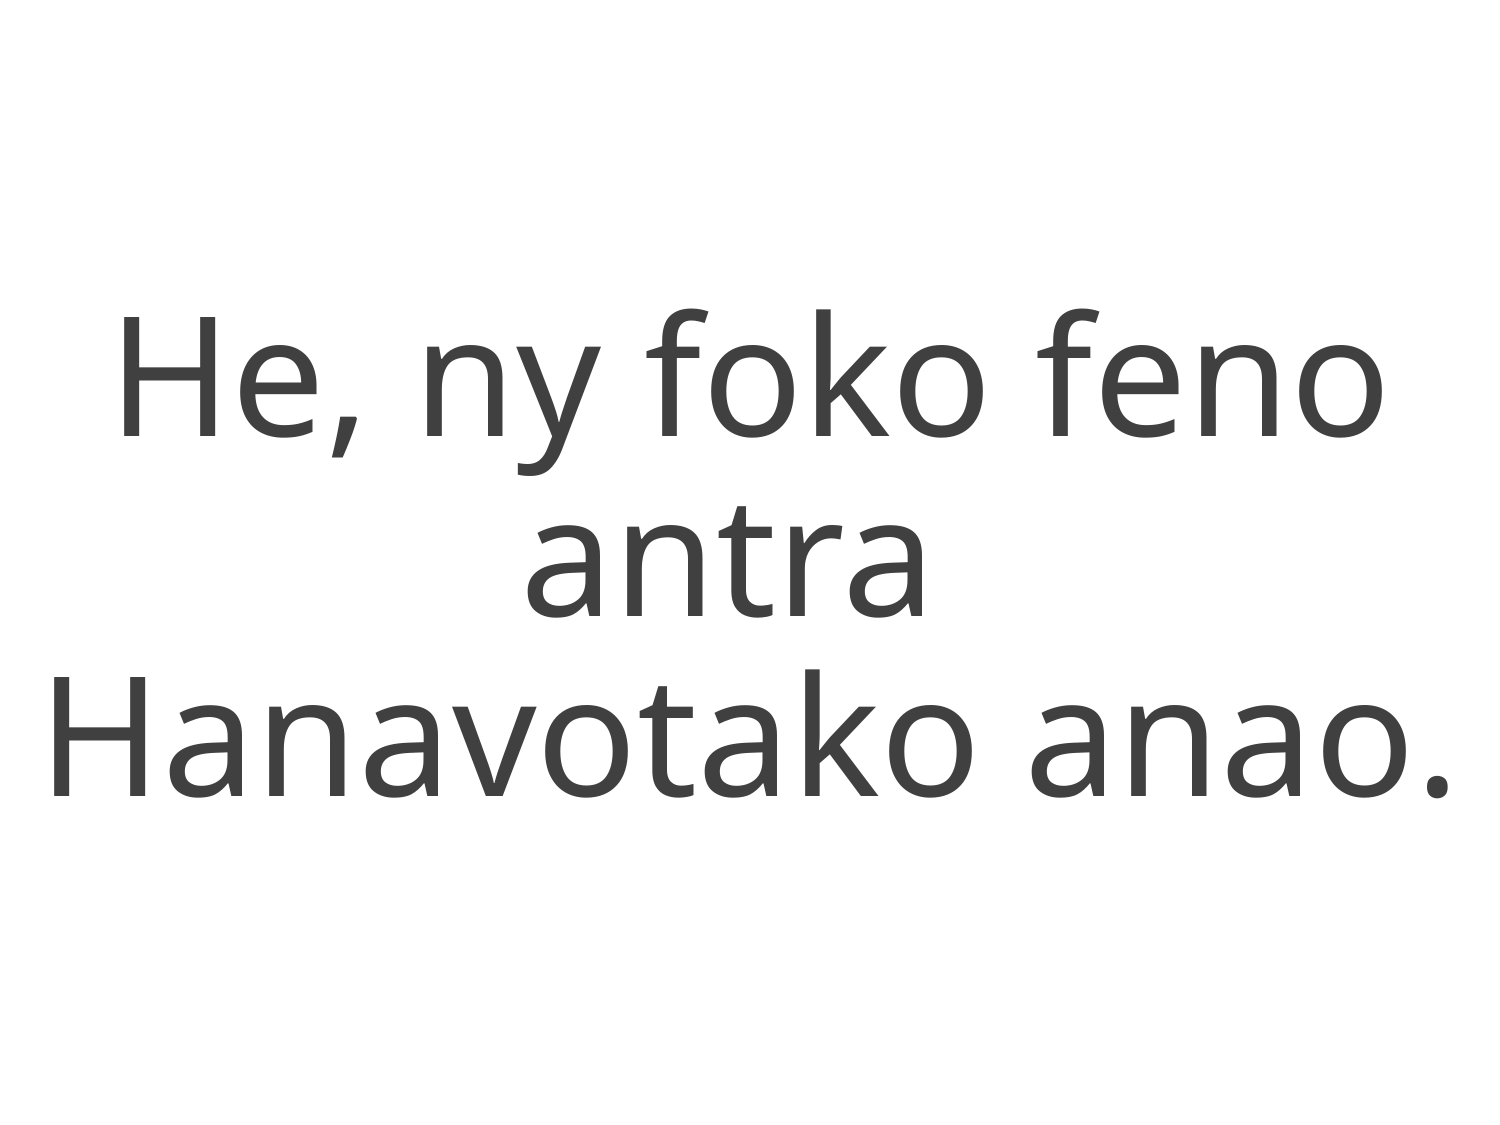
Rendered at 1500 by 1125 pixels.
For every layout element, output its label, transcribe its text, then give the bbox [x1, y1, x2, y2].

title He, ny foko feno antra Hanavotako anao. [0, 453, 1500, 672]
